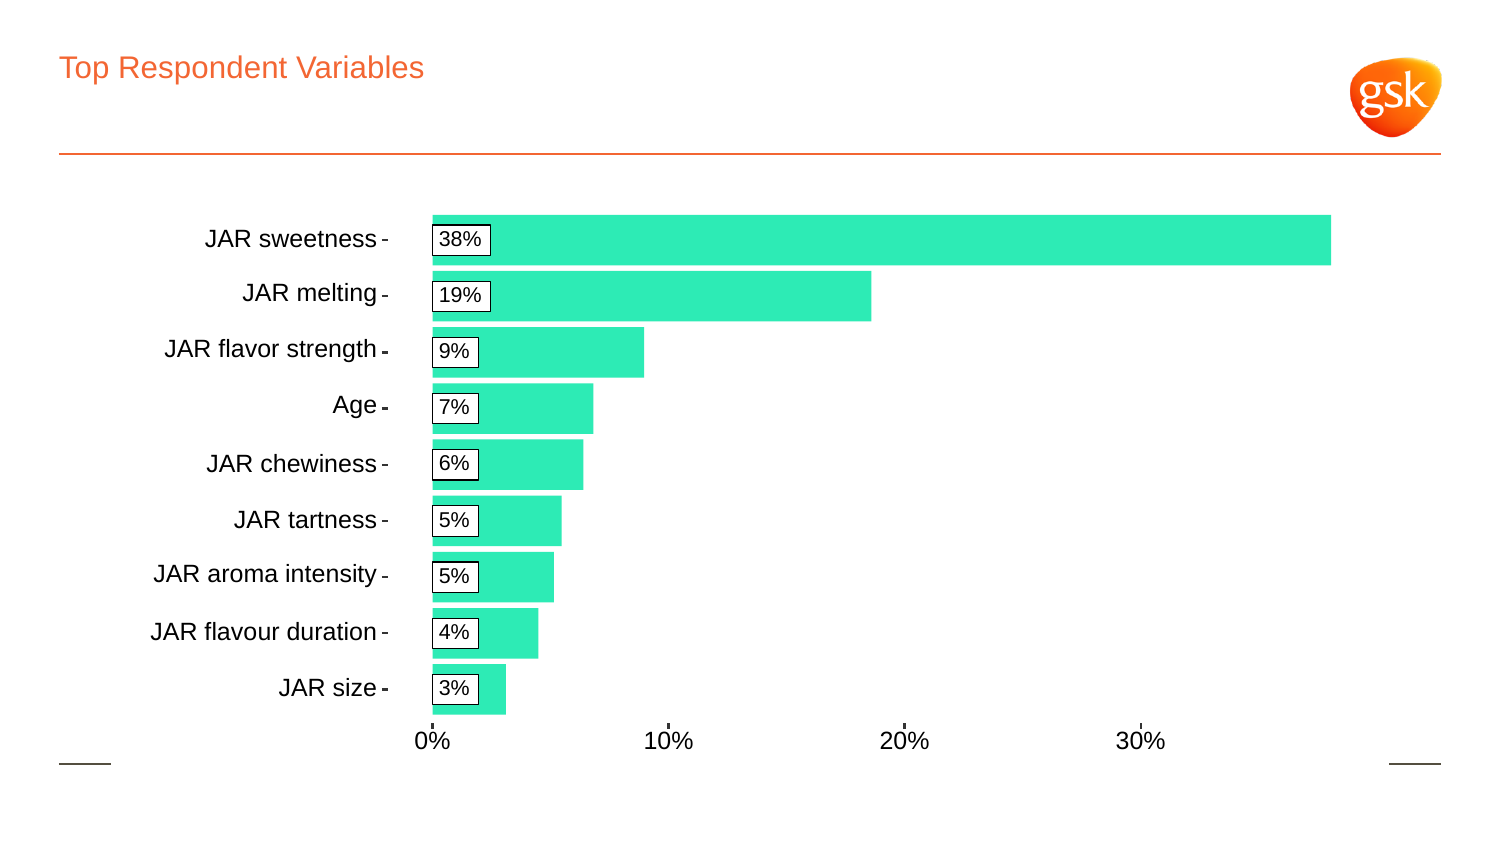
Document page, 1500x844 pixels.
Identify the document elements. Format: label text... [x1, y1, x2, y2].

title Top Respondent Variables [58, 47, 1302, 86]
picture [1333, 38, 1457, 157]
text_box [112, 194, 1388, 796]
